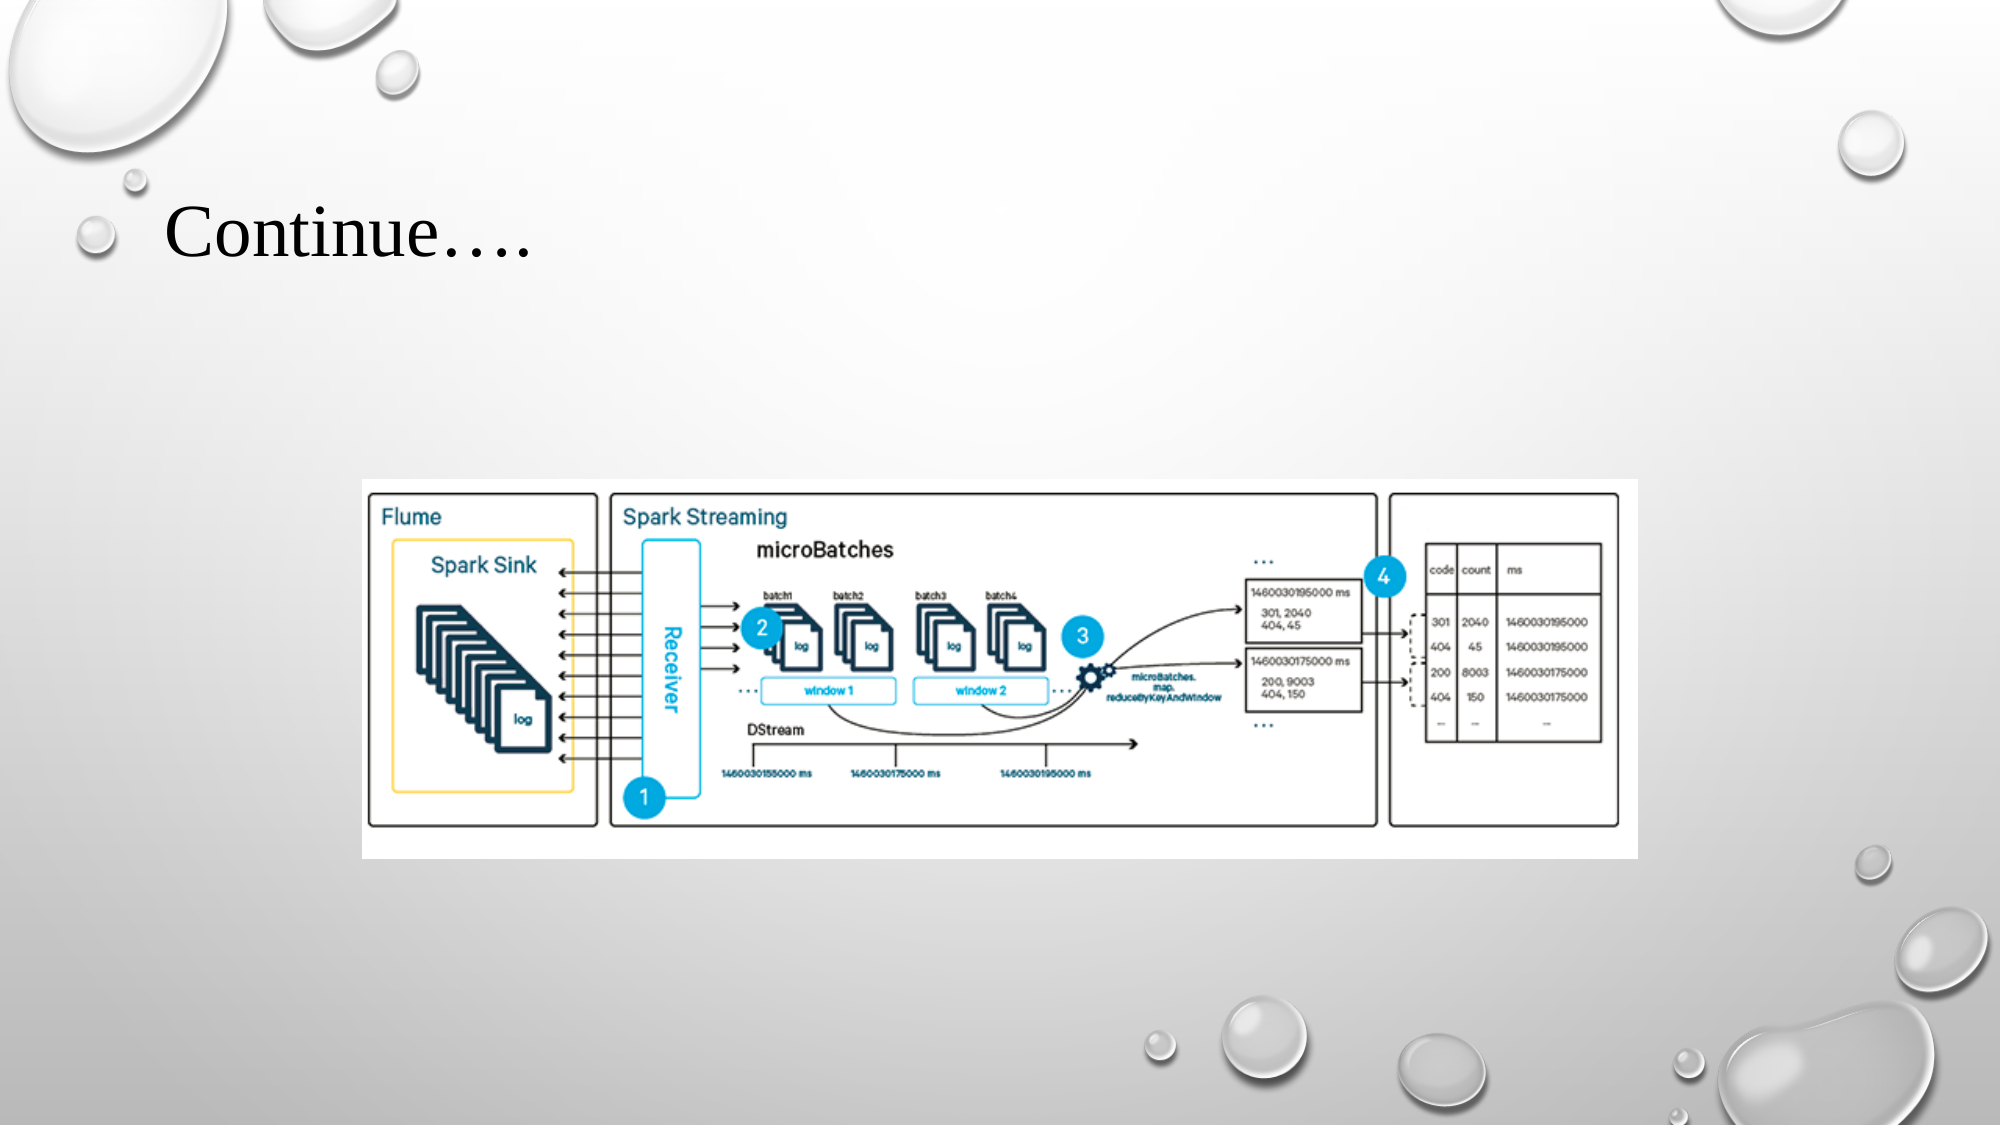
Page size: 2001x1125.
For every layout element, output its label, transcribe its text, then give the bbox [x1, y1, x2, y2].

picture [0, 0, 2000, 1125]
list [362, 479, 1638, 860]
title Continue…. [149, 101, 1851, 364]
